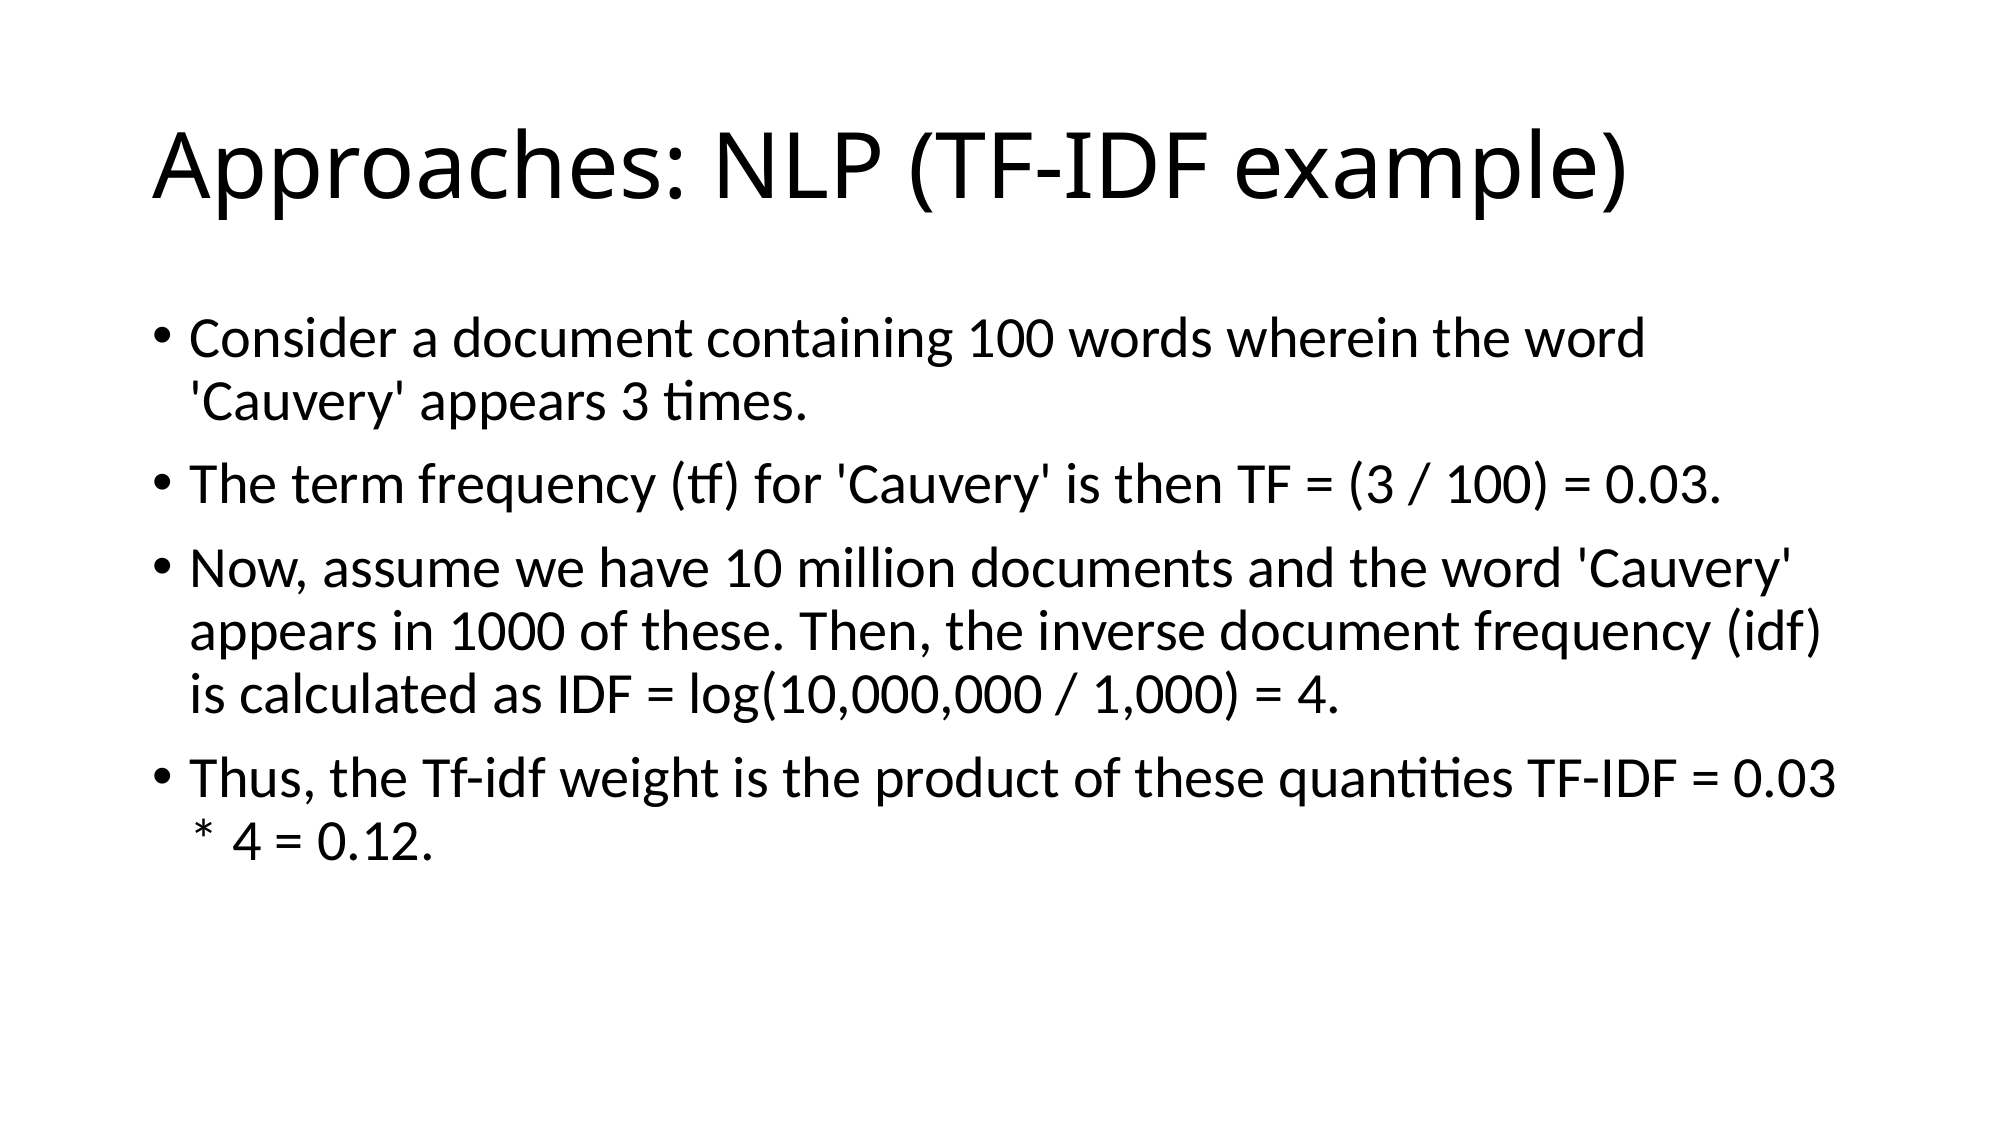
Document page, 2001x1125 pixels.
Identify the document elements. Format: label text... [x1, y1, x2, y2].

title Approaches: NLP (TF-IDF example) [137, 59, 1863, 278]
list Consider a document containing 100 words wherein the word 'Cauvery' appears 3 times. The term frequency (tf) for 'Cauvery' is then TF = (3 / 100) = 0.03. Now, assume we have 10 million documents and the word 'Cauvery' appears in 1000 of these. Then, the inverse document frequency (idf) is calculated as IDF = log(10,000,000 / 1,000) = 4. Thus, the Tf-idf weight is the product of these quantities TF-IDF = 0.03 * 4 = 0.12. [137, 299, 1863, 1014]
